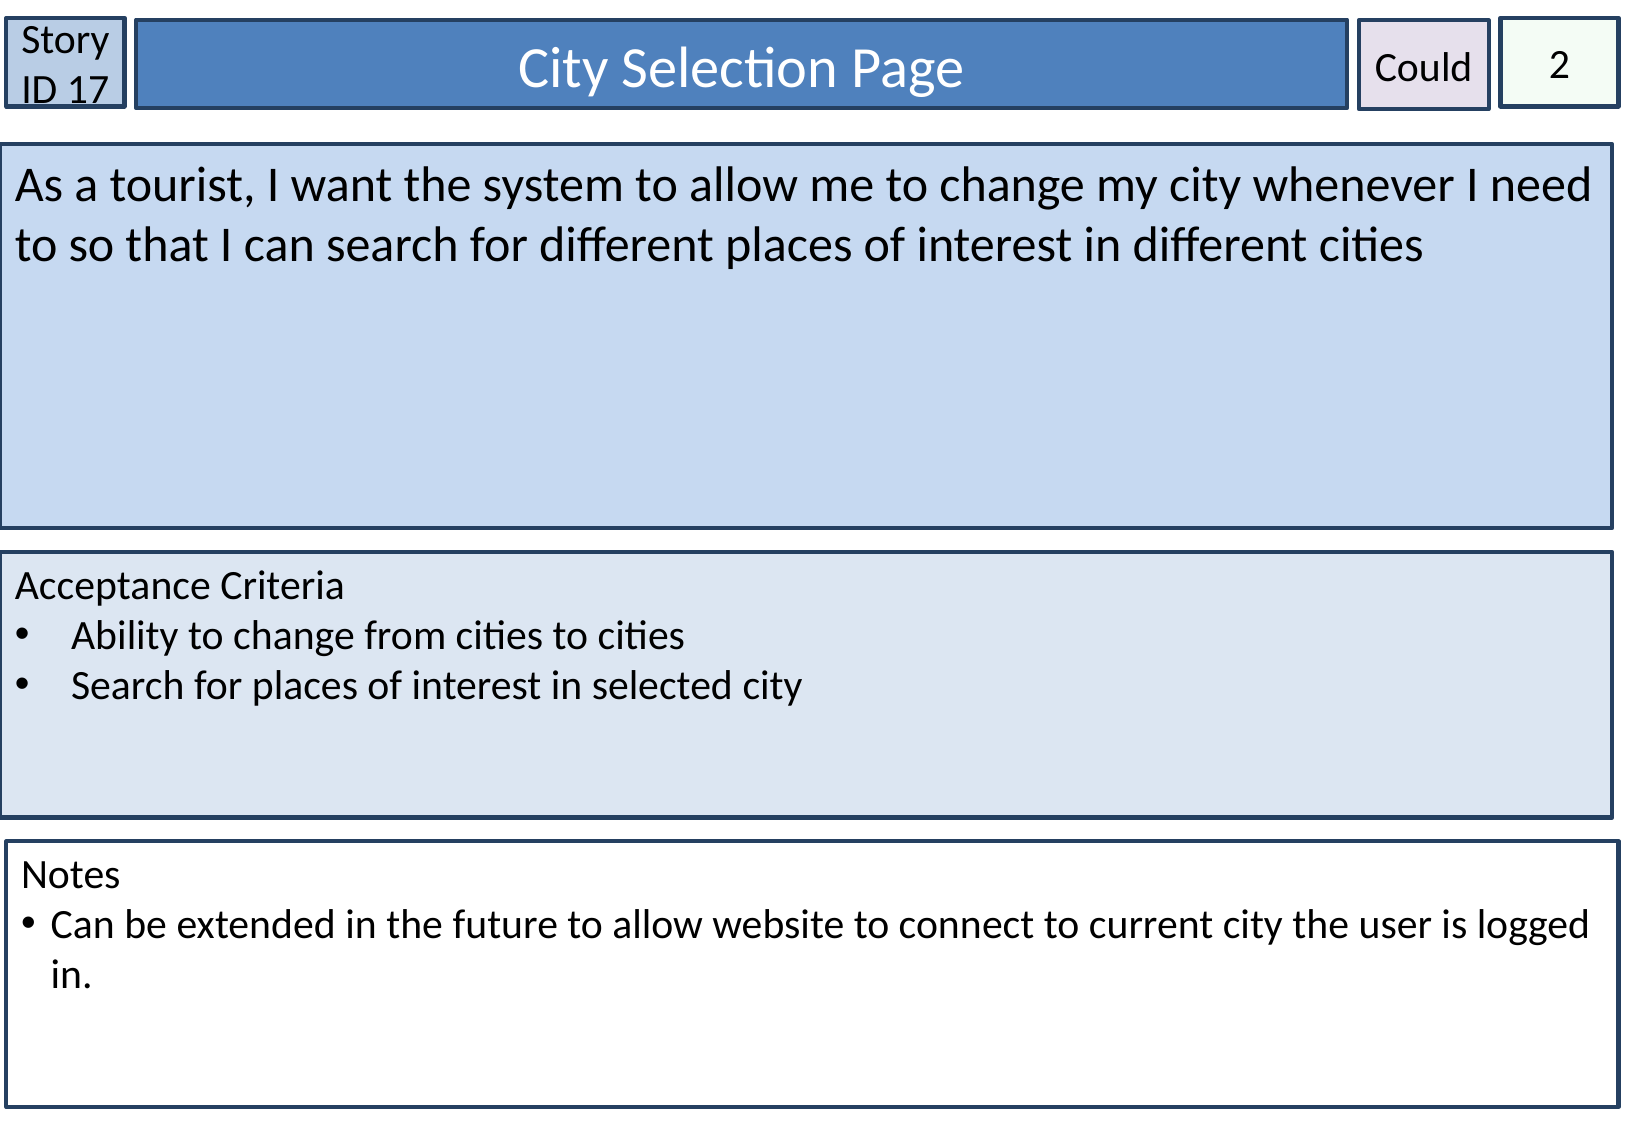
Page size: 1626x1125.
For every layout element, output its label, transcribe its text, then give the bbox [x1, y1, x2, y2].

text_box As a tourist, I want the system to allow me to change my city whenever I need to so that I can search for different places of interest in different cities [0, 142, 1614, 530]
text_box Story ID 17 [4, 16, 127, 109]
text_box 2 [1498, 16, 1621, 109]
text_box Notes Can be extended in the future to allow website to connect to current city the user is logged in. [4, 839, 1621, 1109]
text_box Could [1357, 18, 1491, 111]
text_box Acceptance Criteria Ability to change from cities to cities Search for places of interest in selected city [0, 550, 1614, 820]
text_box City Selection Page [134, 18, 1349, 110]
